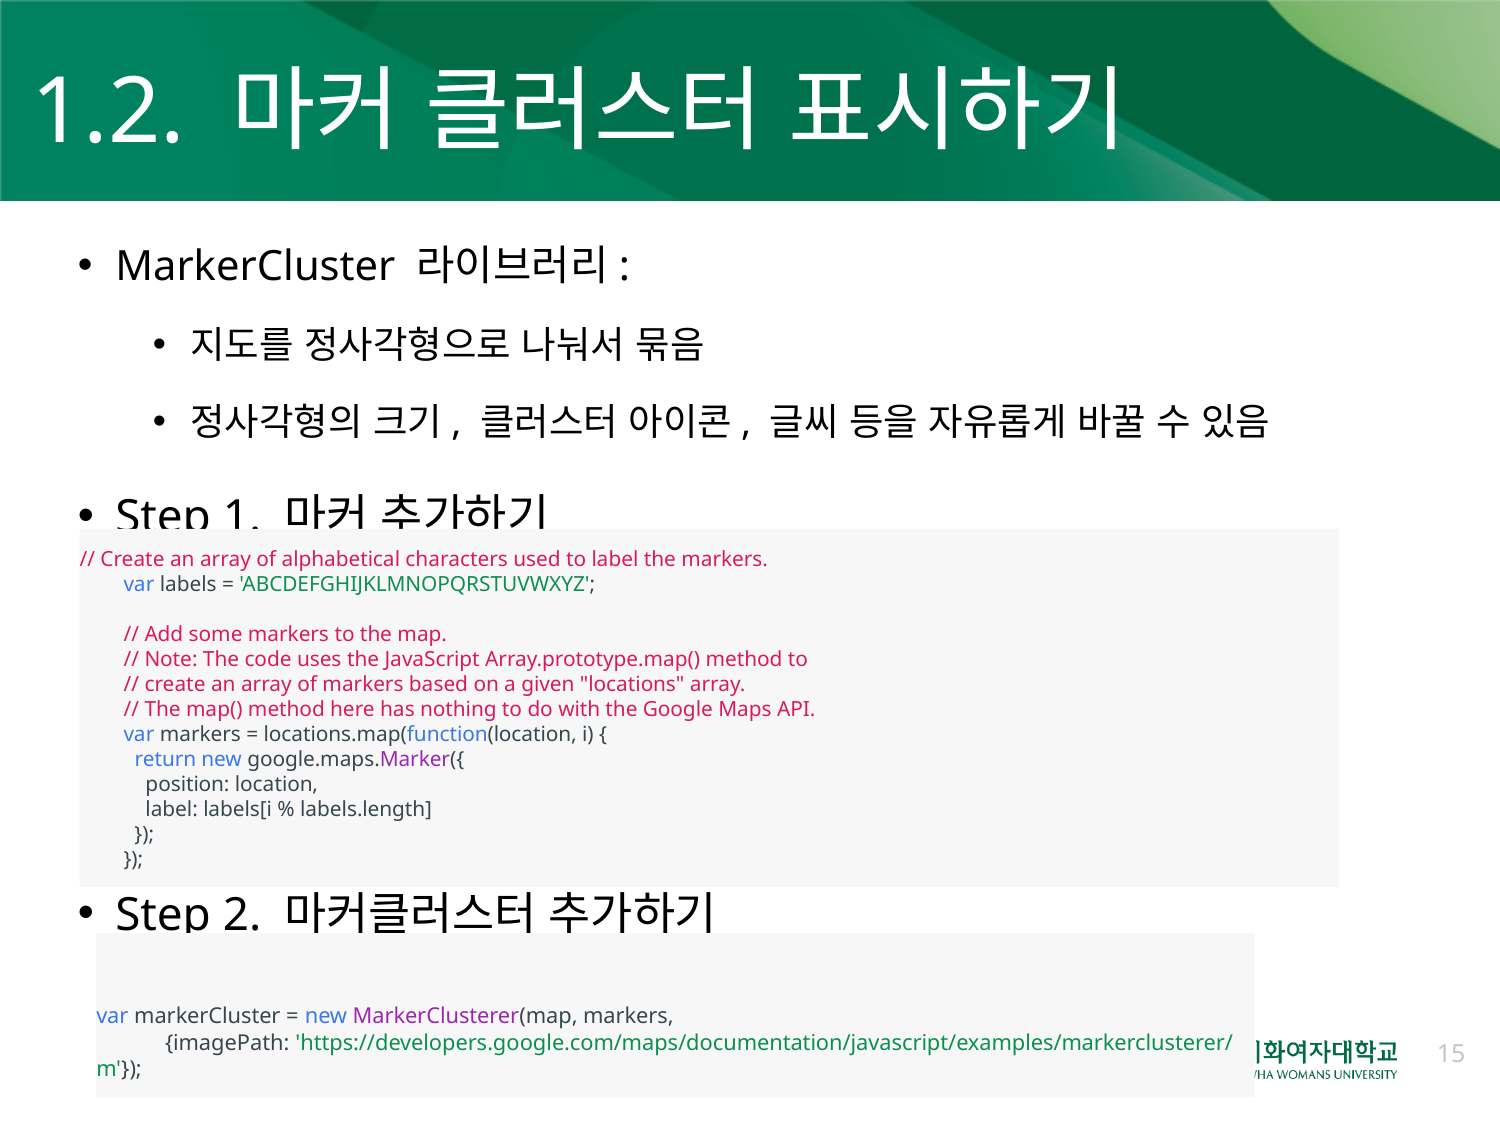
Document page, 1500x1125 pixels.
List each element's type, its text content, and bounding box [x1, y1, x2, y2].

text_box // Create an array of alphabetical characters used to label the markers. var labels = 'ABCDEFGHIJKLMNOPQRSTUVWXYZ'; // Add some markers to the map. // Note: The code uses the JavaScript Array.prototype.map() method to // create an array of markers based on a given "locations" array. // The map() method here has nothing to do with the Google Maps API. var markers = locations.map(function(location, i) { return new google.maps.Marker({ position: location, label: labels[i % labels.length] }); }); [79, 528, 1339, 887]
text_box var markerCluster = new MarkerClusterer(map, markers, {imagePath: 'https://developers.google.com/maps/documentation/javascript/examples/markerclusterer/m'}); [96, 933, 1255, 1098]
list MarkerCluster 라이브러리: 지도를 정사각형으로 나눠서 묶음 정사각형의 크기, 클러스터 아이콘, 글씨 등을 자유롭게 바꿀 수 있음 Step 1. 마커 추가하기 Step 2. 마커클러스터 추가하기 [63, 221, 1484, 1007]
picture [0, 0, 1500, 201]
slide_number 15 [1255, 1024, 1481, 1085]
title 1.2. 마커 클러스터 표시하기 [16, 4, 1481, 222]
